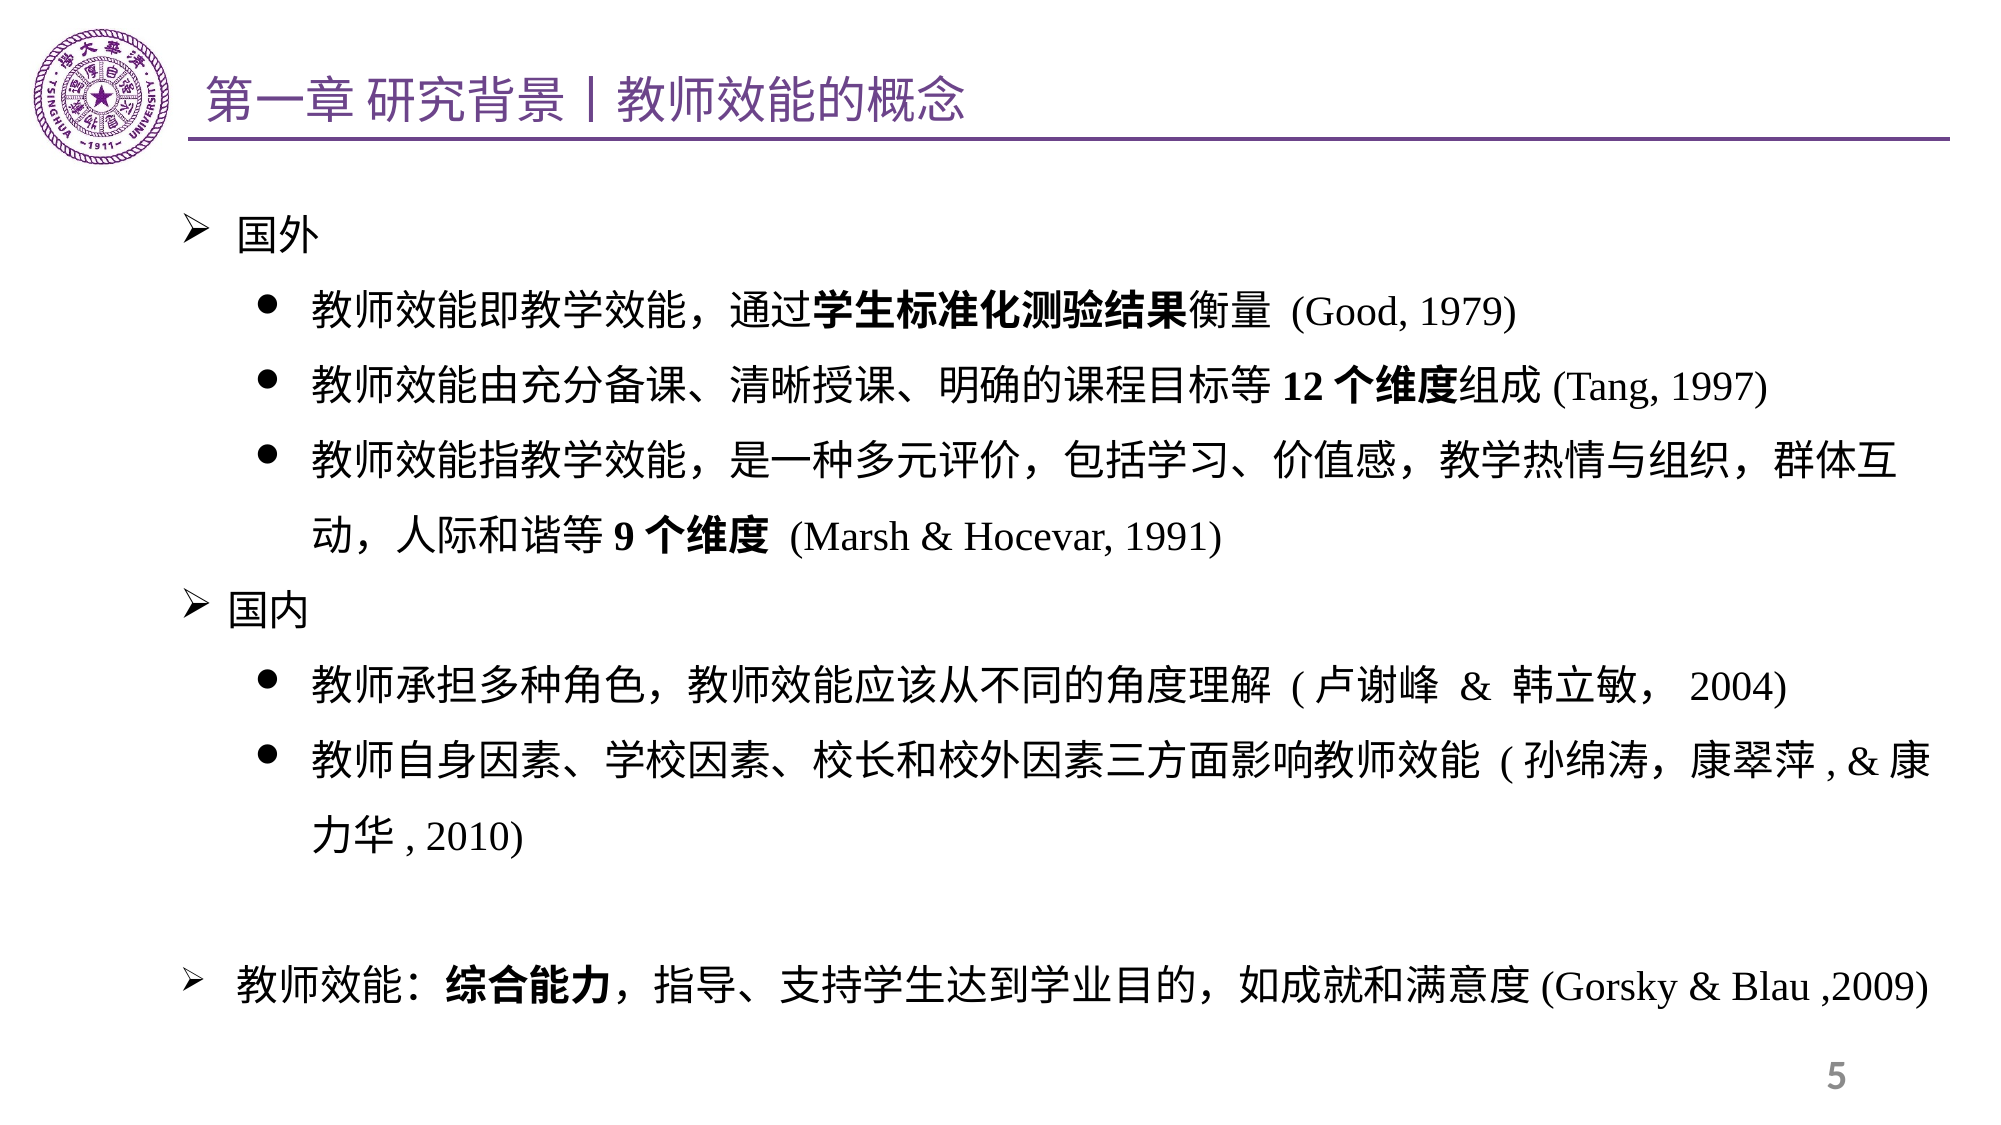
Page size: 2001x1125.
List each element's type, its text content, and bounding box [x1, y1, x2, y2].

slide_number 5 [1412, 1042, 1863, 1103]
picture [18, 28, 182, 167]
text_box 国外 教师效能即教学效能，通过学生标准化测验结果衡量 (Good, 1979) 教师效能由充分备课、清晰授课、明确的课程目标等12个维度组成(Tang, 1997) 教师效能指教学效能，是一种多元评价，包括学习、价值感，教学热情与组织，群体互动，人际和谐等9个维度 (Marsh & Hocevar, 1991) 国内 教师承担多种角色，教师效能应该从不同的角度理解 (卢谢峰 & 韩立敏，2004) 教师自身因素、学校因素、校长和校外因素三方面影响教师效能 (孙绵涛，康翠萍, &康力华, 2010) 教师效能：综合能力，指导、支持学生达到学业目的，如成就和满意度(Gorsky & Blau ,2009) [165, 176, 1950, 1016]
text_box 第一章 研究背景丨教师效能的概念 [190, 60, 982, 136]
